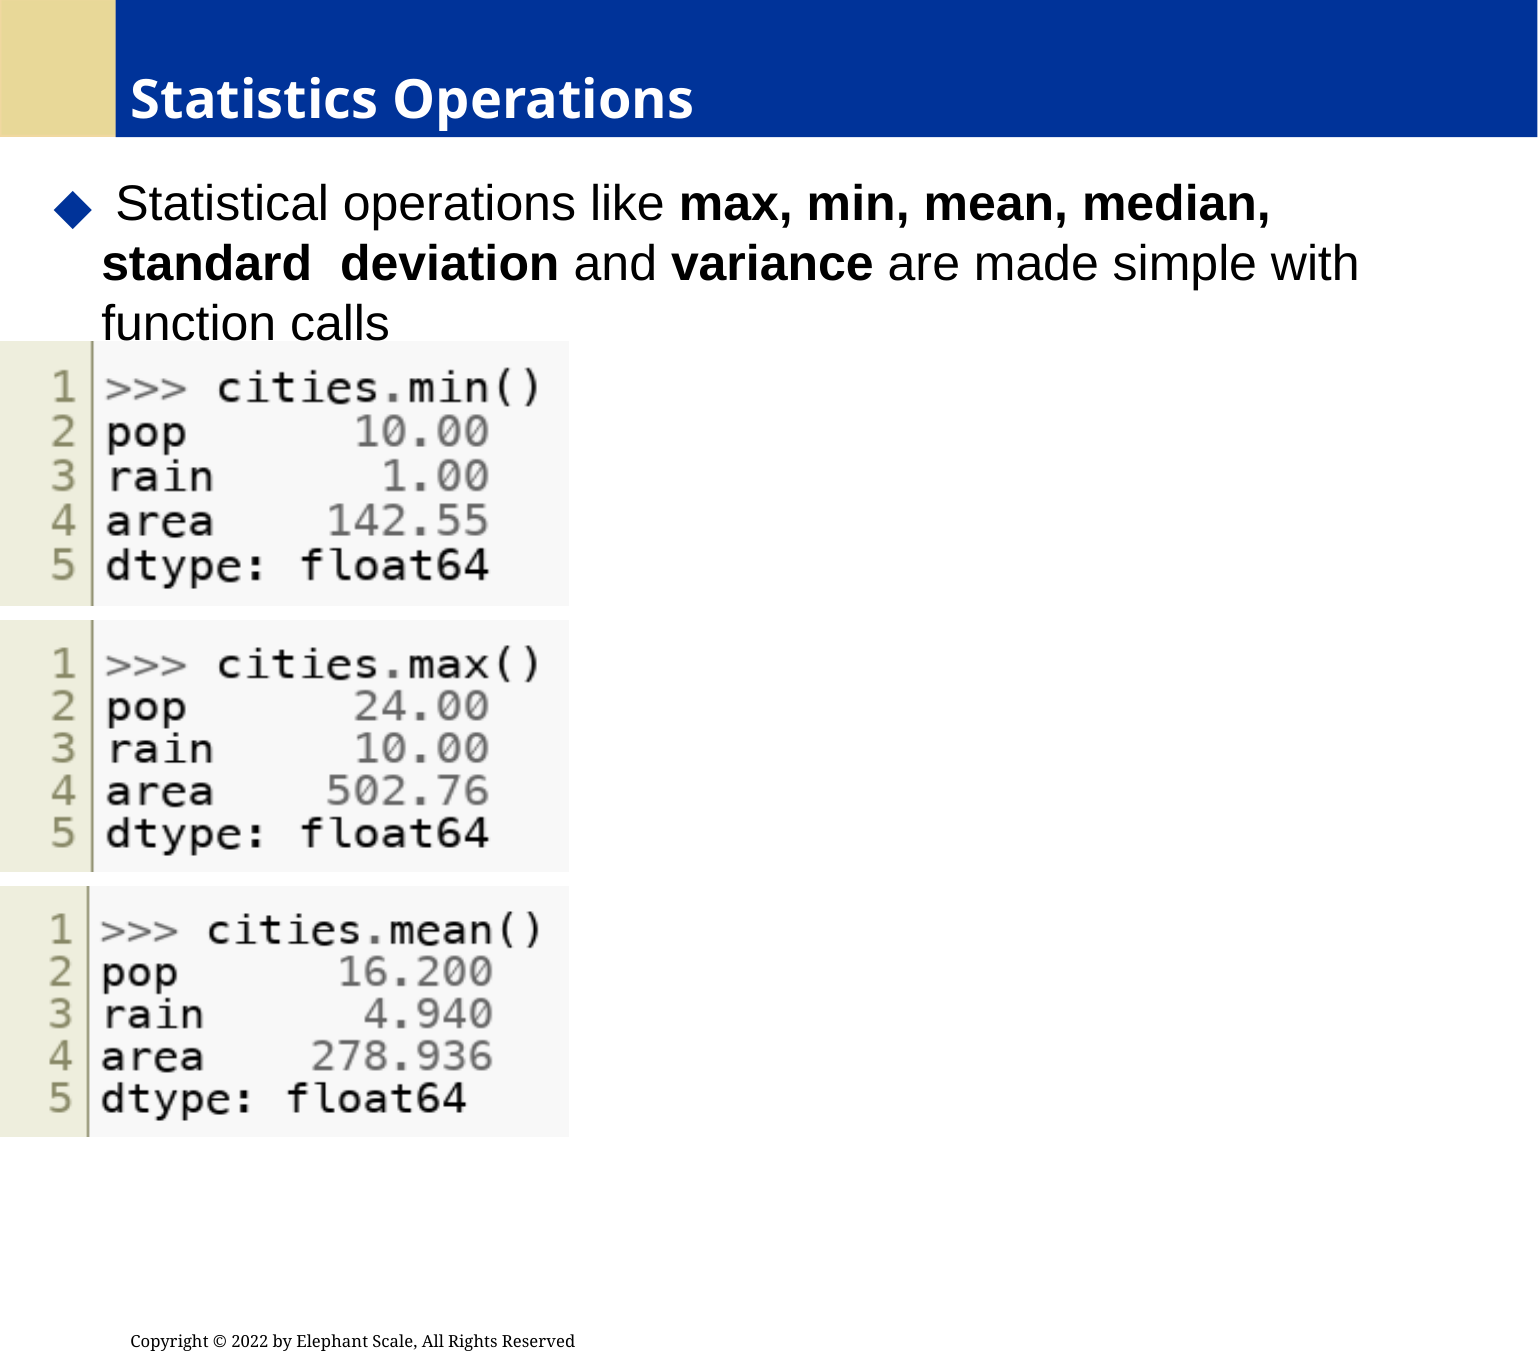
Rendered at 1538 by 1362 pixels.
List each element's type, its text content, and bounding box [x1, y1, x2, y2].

picture [0, 0, 115, 137]
list Statistical operations like max, min, mean, median, standard deviation and variance are made simple with function calls [38, 163, 1499, 1284]
picture [0, 886, 569, 1138]
title Statistics Operations [115, 0, 1538, 138]
picture [0, 620, 569, 872]
text_box Copyright © 2022 by Elephant Scale, All Rights Reserved [115, 1322, 1538, 1358]
picture [0, 341, 569, 607]
